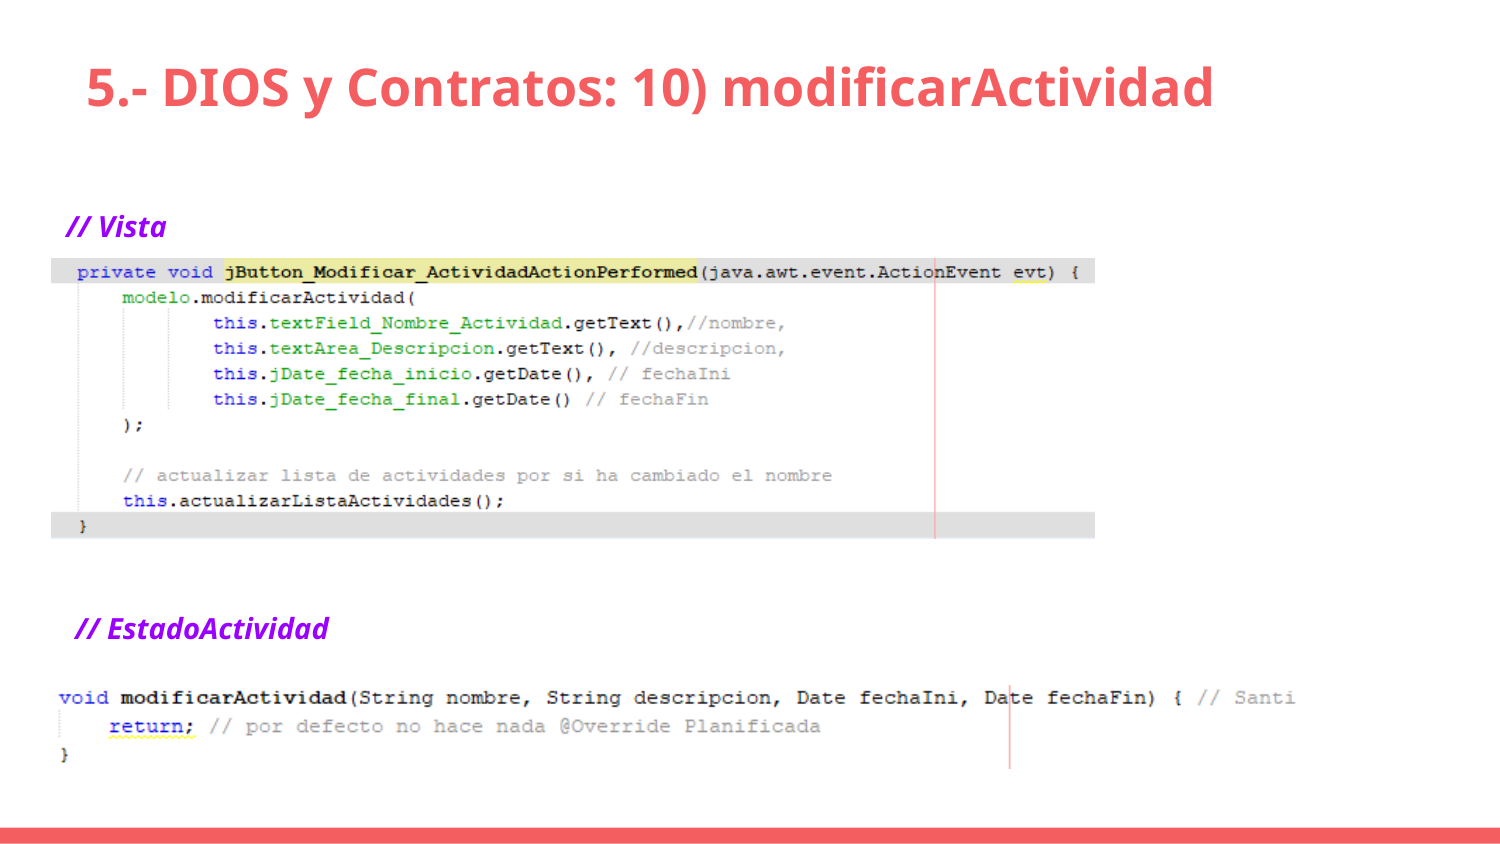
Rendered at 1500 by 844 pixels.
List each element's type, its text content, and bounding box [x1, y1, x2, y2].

text_box // Vista [51, 192, 599, 257]
picture [50, 258, 1095, 540]
title 5.- DIOS y Contratos: 10) modificarActividad [71, 38, 1429, 142]
picture [50, 685, 1314, 769]
text_box // EstadoActividad [60, 595, 608, 661]
